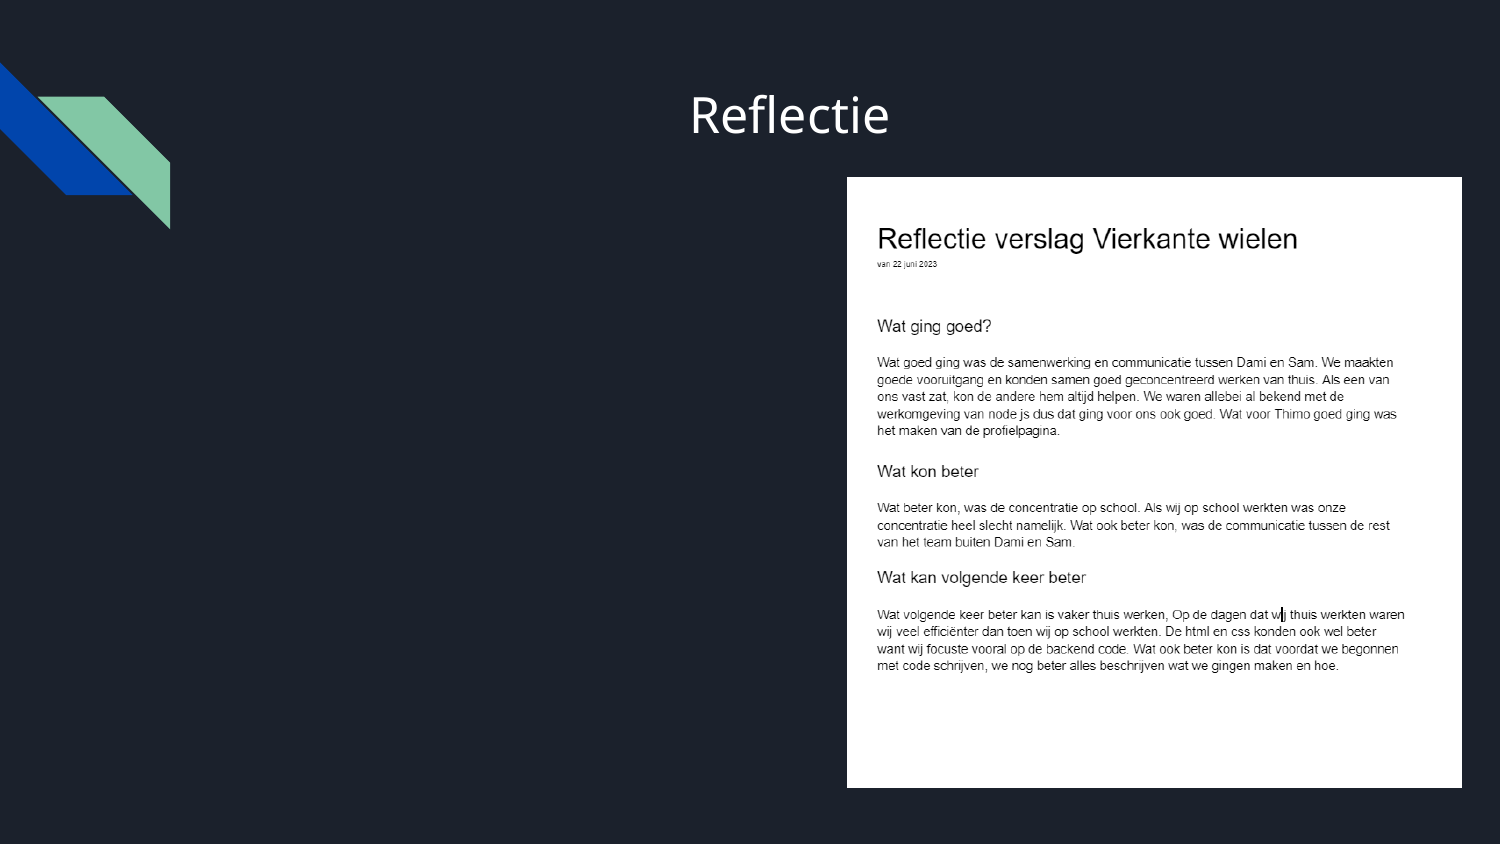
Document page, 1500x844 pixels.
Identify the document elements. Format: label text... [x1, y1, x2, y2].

title Reflectie [212, 64, 1368, 215]
picture [847, 177, 1462, 789]
